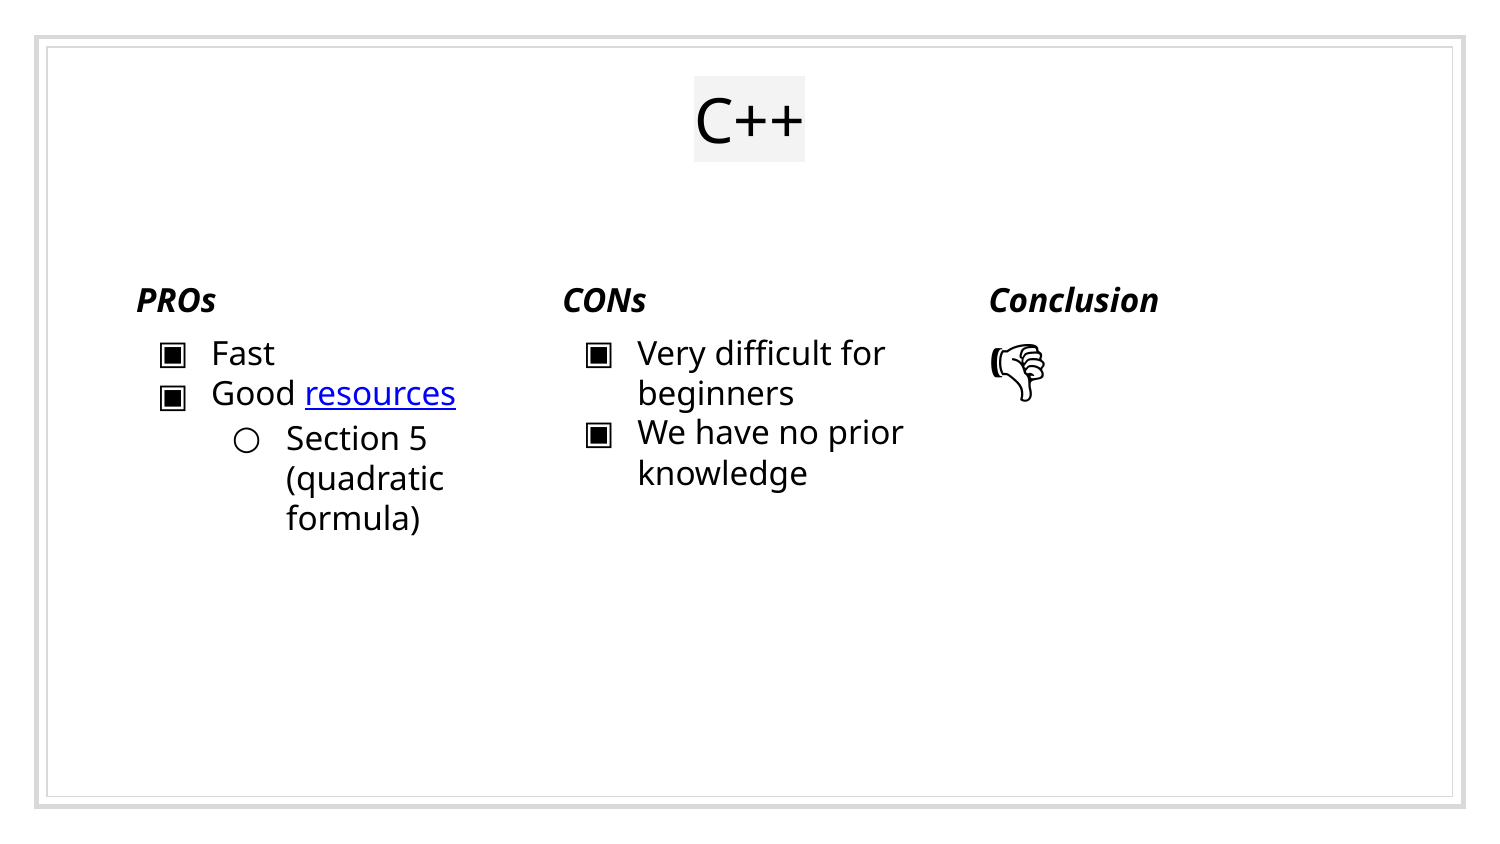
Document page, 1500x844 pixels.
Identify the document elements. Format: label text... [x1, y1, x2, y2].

list CONs Very difficult for beginners We have no prior knowledge [547, 264, 953, 580]
title C++ [63, 55, 1437, 181]
list PROs Fast Good resources Section 5 (quadratic formula) [121, 264, 527, 580]
list Conclusion 👎 [973, 264, 1379, 580]
